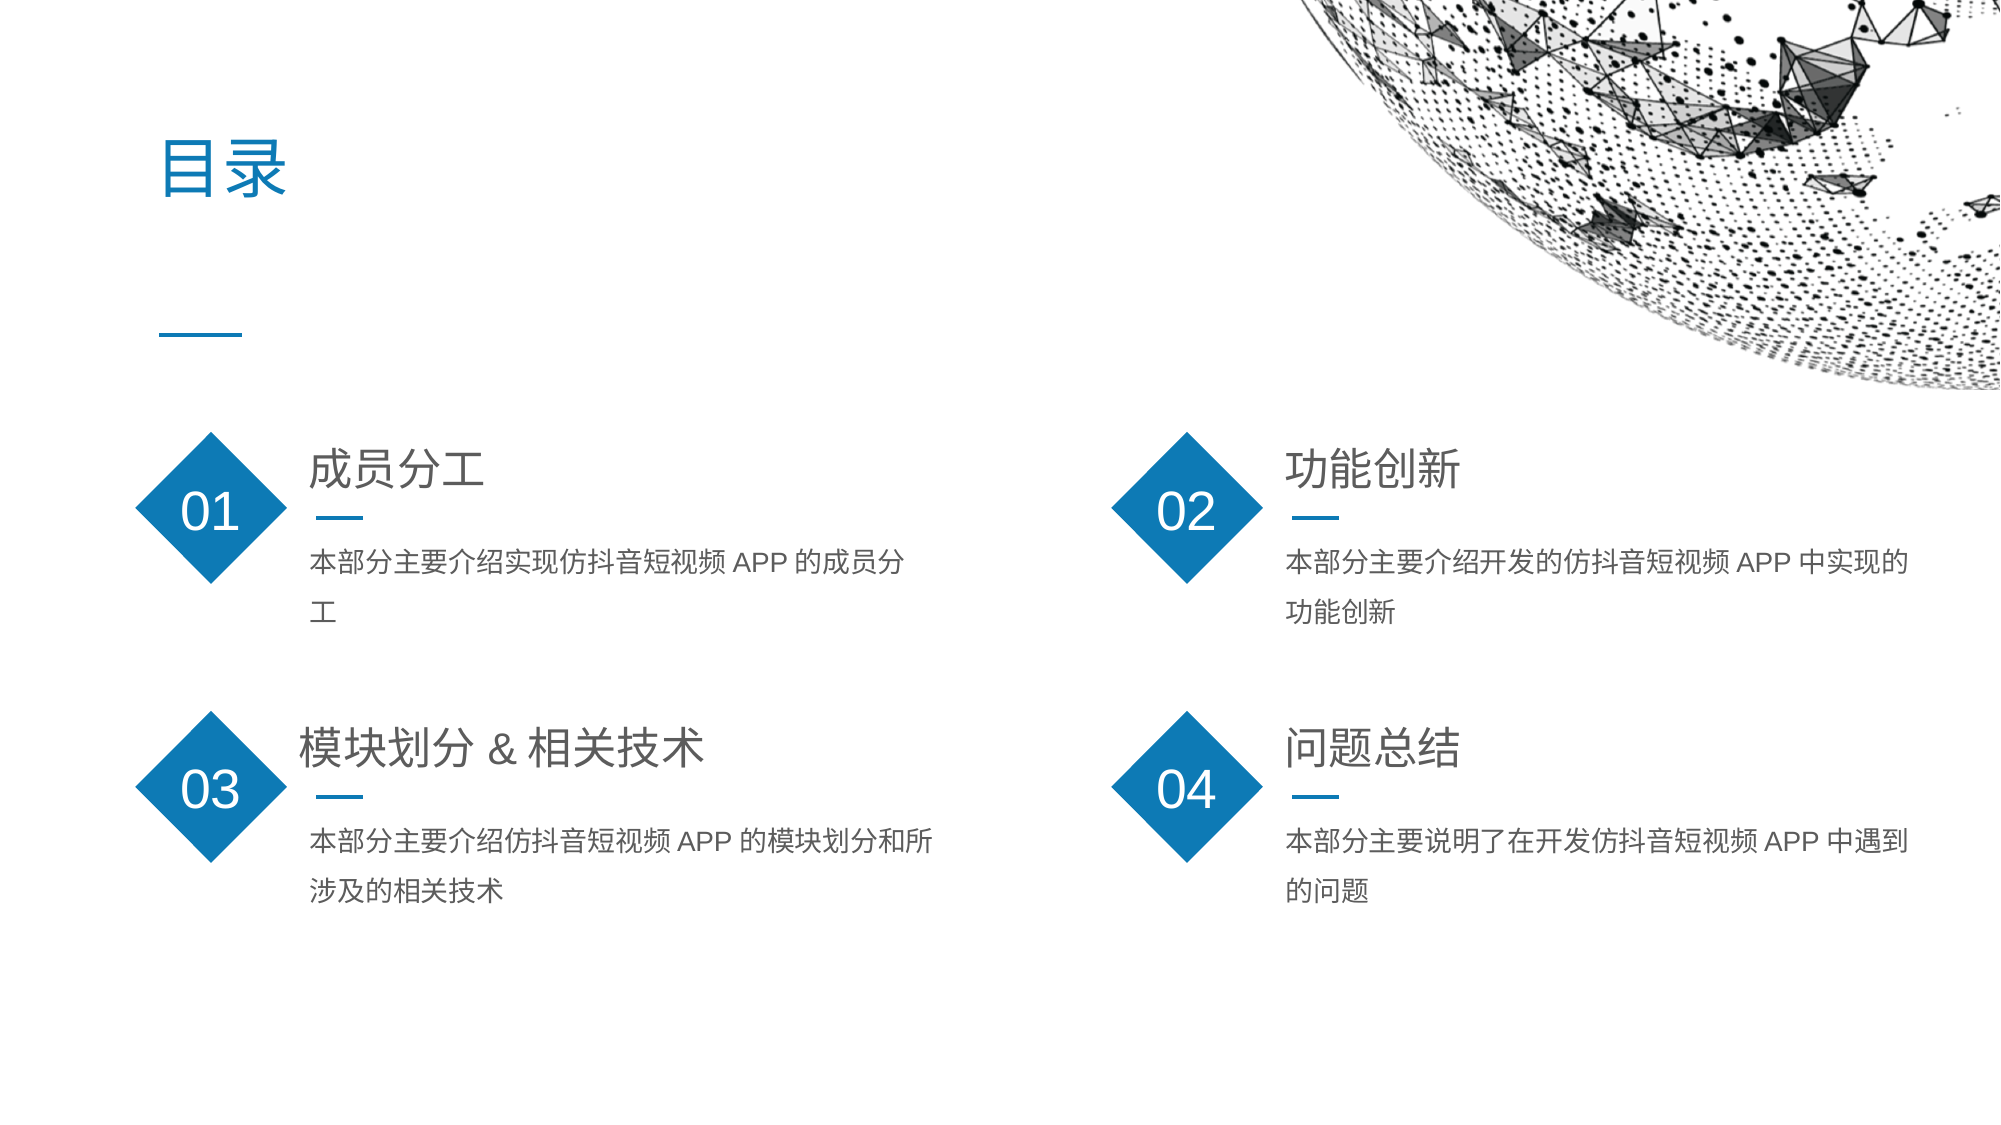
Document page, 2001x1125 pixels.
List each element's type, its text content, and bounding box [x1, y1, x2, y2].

text_box 02 [1111, 431, 1263, 584]
text_box 模块划分&相关技术 [284, 712, 721, 781]
text_box 目录 [141, 117, 305, 213]
text_box 03 [135, 710, 287, 863]
text_box 功能创新 [1269, 433, 1478, 502]
text_box 成员分工 [293, 433, 502, 502]
text_box 01 [135, 431, 287, 584]
text_box 本部分主要说明了在开发仿抖音短视频APP中遇到的问题 [1270, 799, 1925, 915]
text_box 04 [1111, 710, 1263, 863]
text_box 本部分主要介绍实现仿抖音短视频APP的成员分工 [294, 520, 949, 636]
text_box 本部分主要介绍开发的仿抖音短视频APP中实现的功能创新 [1270, 520, 1925, 636]
text_box 问题总结 [1269, 712, 1478, 781]
text_box 本部分主要介绍仿抖音短视频APP的模块划分和所涉及的相关技术 [294, 799, 949, 915]
picture [1166, 0, 1999, 390]
